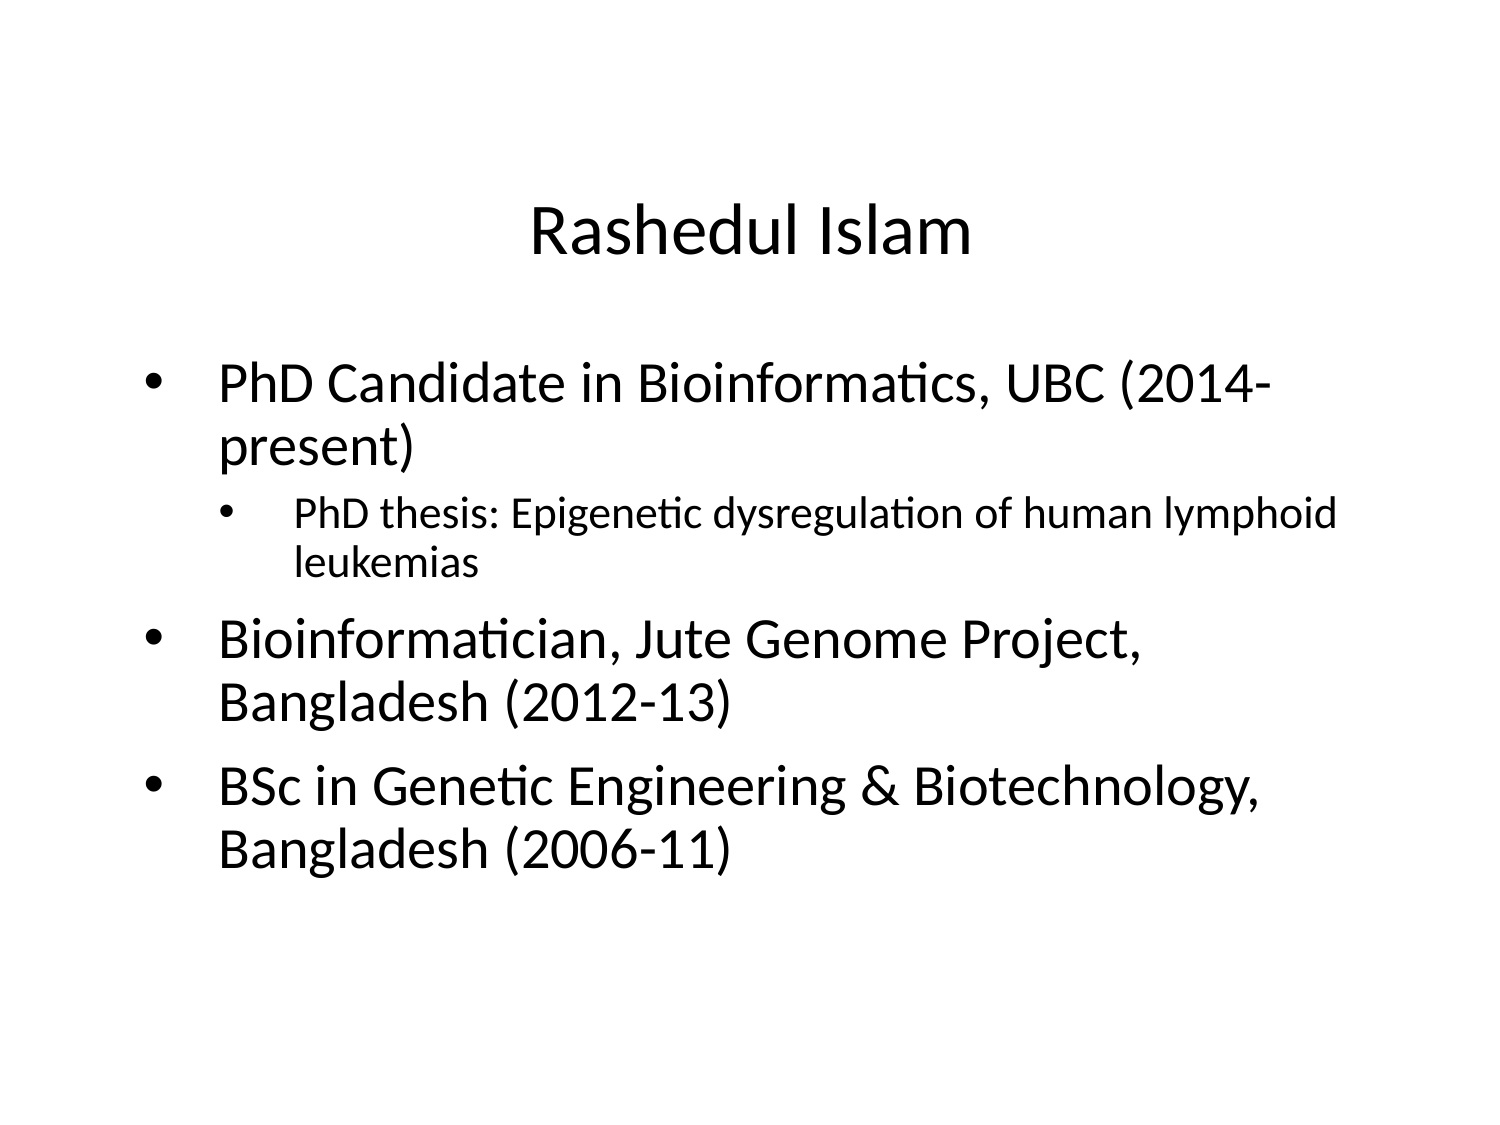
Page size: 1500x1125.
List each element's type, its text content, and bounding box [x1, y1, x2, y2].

subtitle Rashedul Islam PhD Candidate in Bioinformatics, UBC (2014-present) PhD thesis: Epigenetic dysregulation of human lymphoid leukemias Bioinformatician, Jute Genome Project, Bangladesh (2012-13) BSc in Genetic Engineering & Biotechnology, Bangladesh (2006-11) [128, 184, 1376, 1001]
